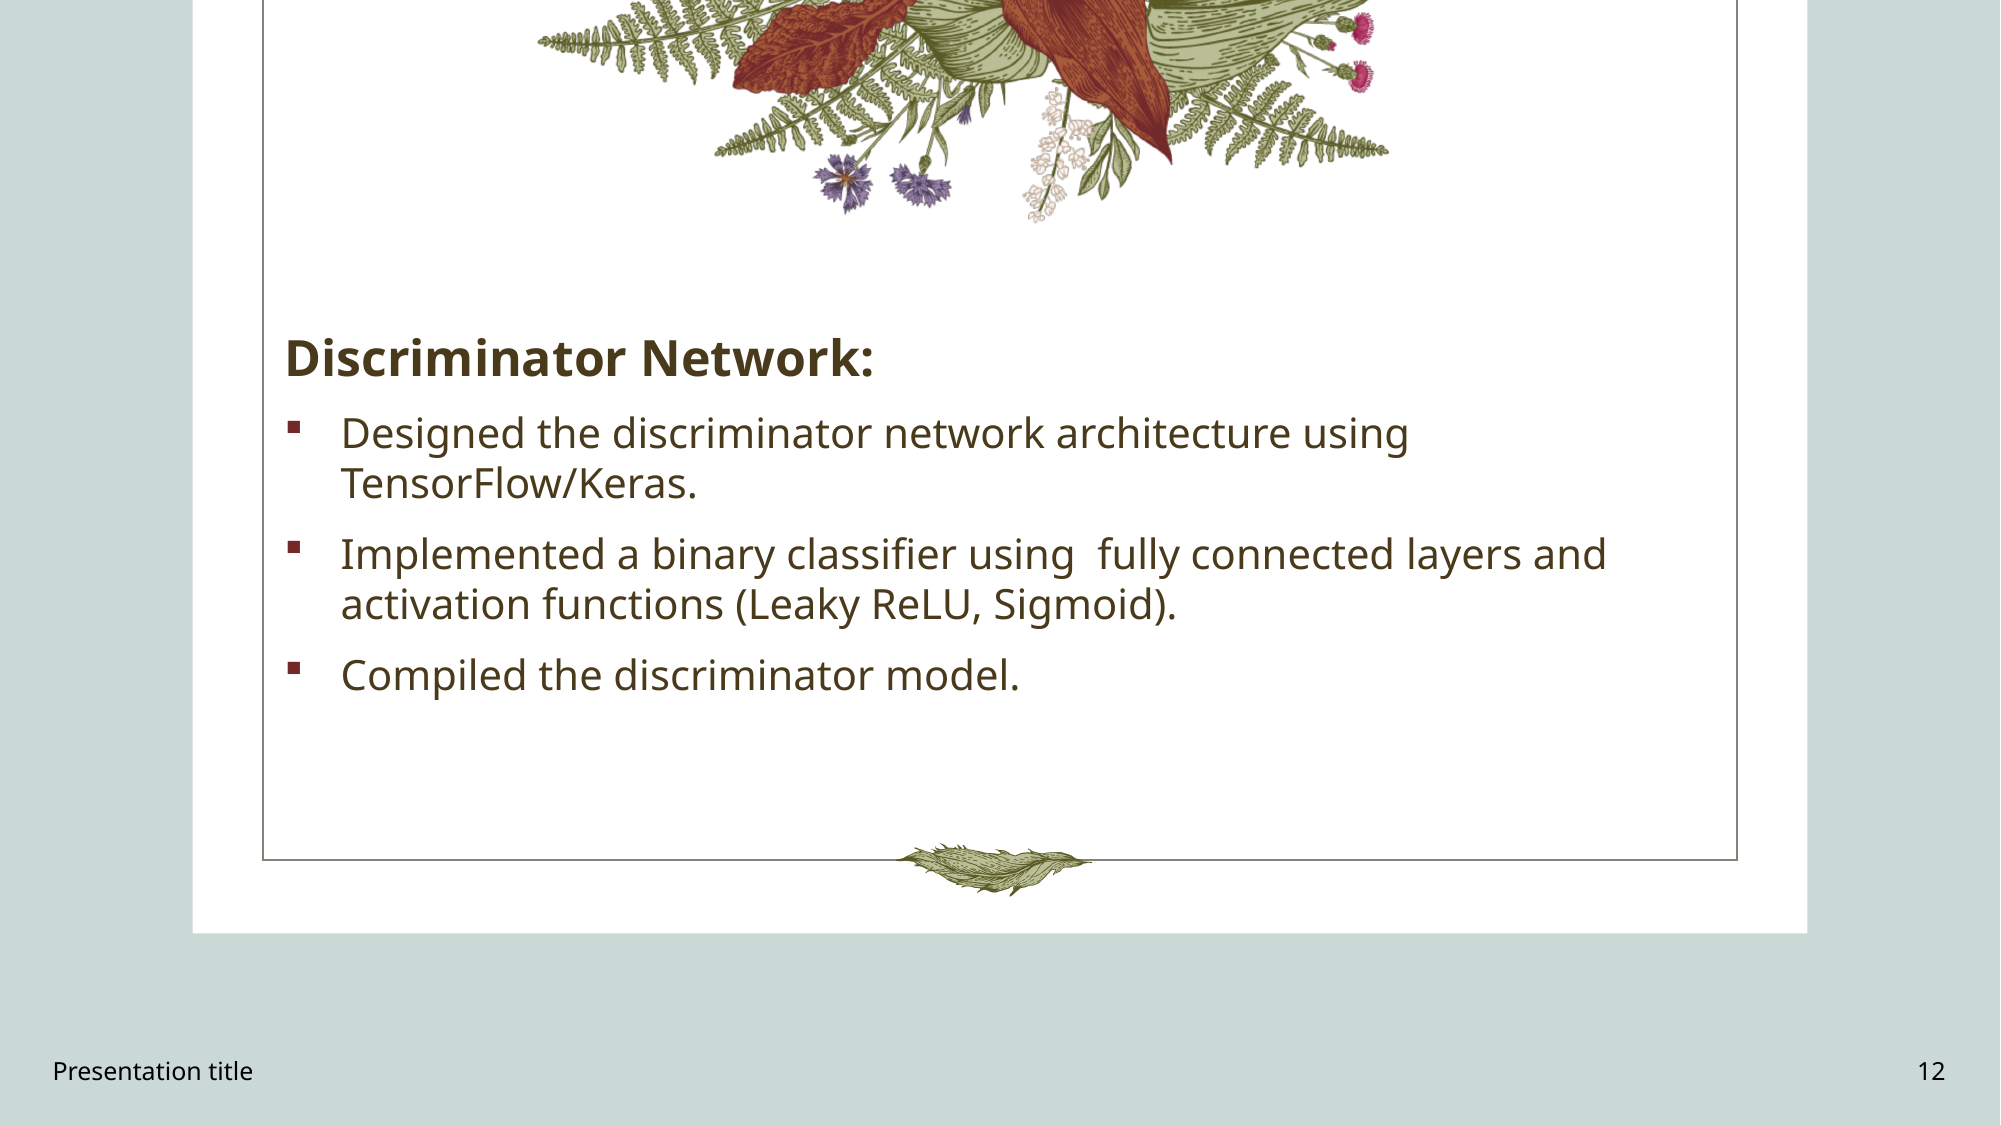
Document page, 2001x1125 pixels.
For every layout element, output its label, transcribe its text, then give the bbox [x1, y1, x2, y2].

picture [894, 878, 1093, 897]
list Discriminator Network: Designed the discriminator network architecture using TensorFlow/Keras. Implemented a binary classifier using fully connected layers and activation functions (Leaky ReLU, Sigmoid). Compiled the discriminator model. [269, 318, 1753, 878]
slide_number 12 [1510, 1042, 1961, 1103]
footer Presentation title [37, 1042, 713, 1103]
picture [535, 0, 1416, 243]
